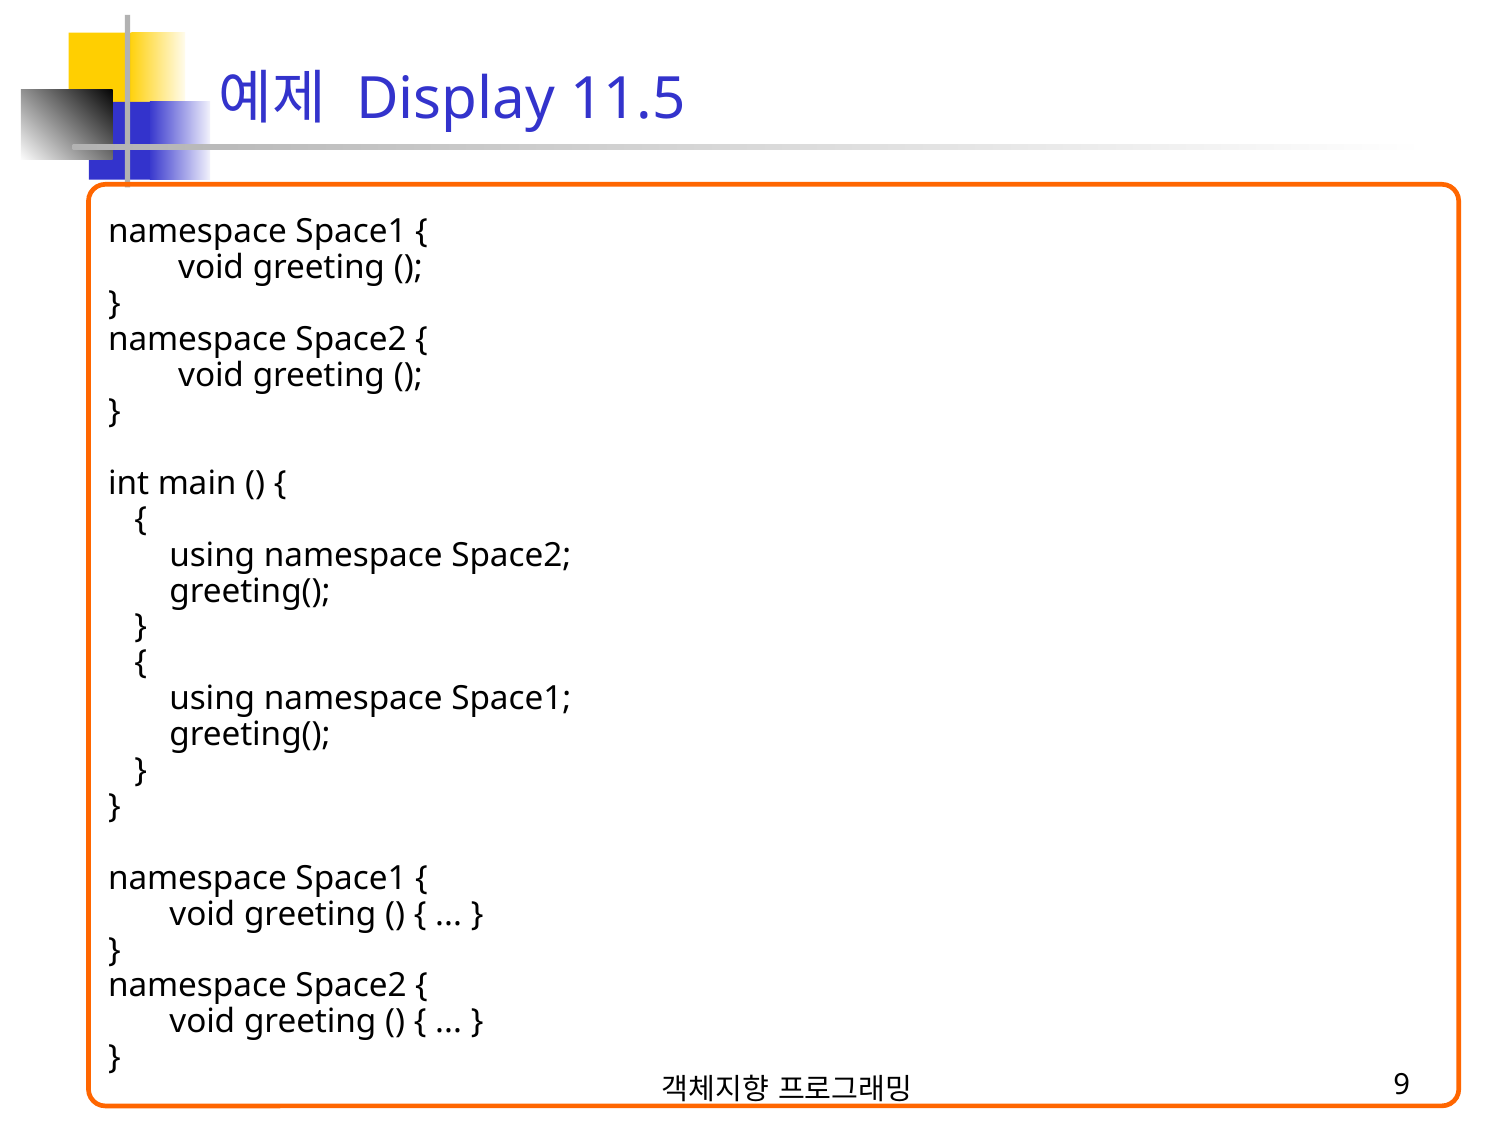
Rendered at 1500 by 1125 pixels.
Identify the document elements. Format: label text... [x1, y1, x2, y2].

text_box namespace Space1 { void greeting (); } namespace Space2 { void greeting (); } int main () { { using namespace Space2; greeting(); } { using namespace Space1; greeting(); } } namespace Space1 { void greeting () { ... } } namespace Space2 { void greeting () { ... } } [88, 184, 1459, 1106]
title 예제 Display 11.5 [203, 26, 1482, 138]
text_box 9 [1112, 1106, 1425, 1113]
text_box 객체지향 프로그래밍 [549, 1106, 1025, 1113]
